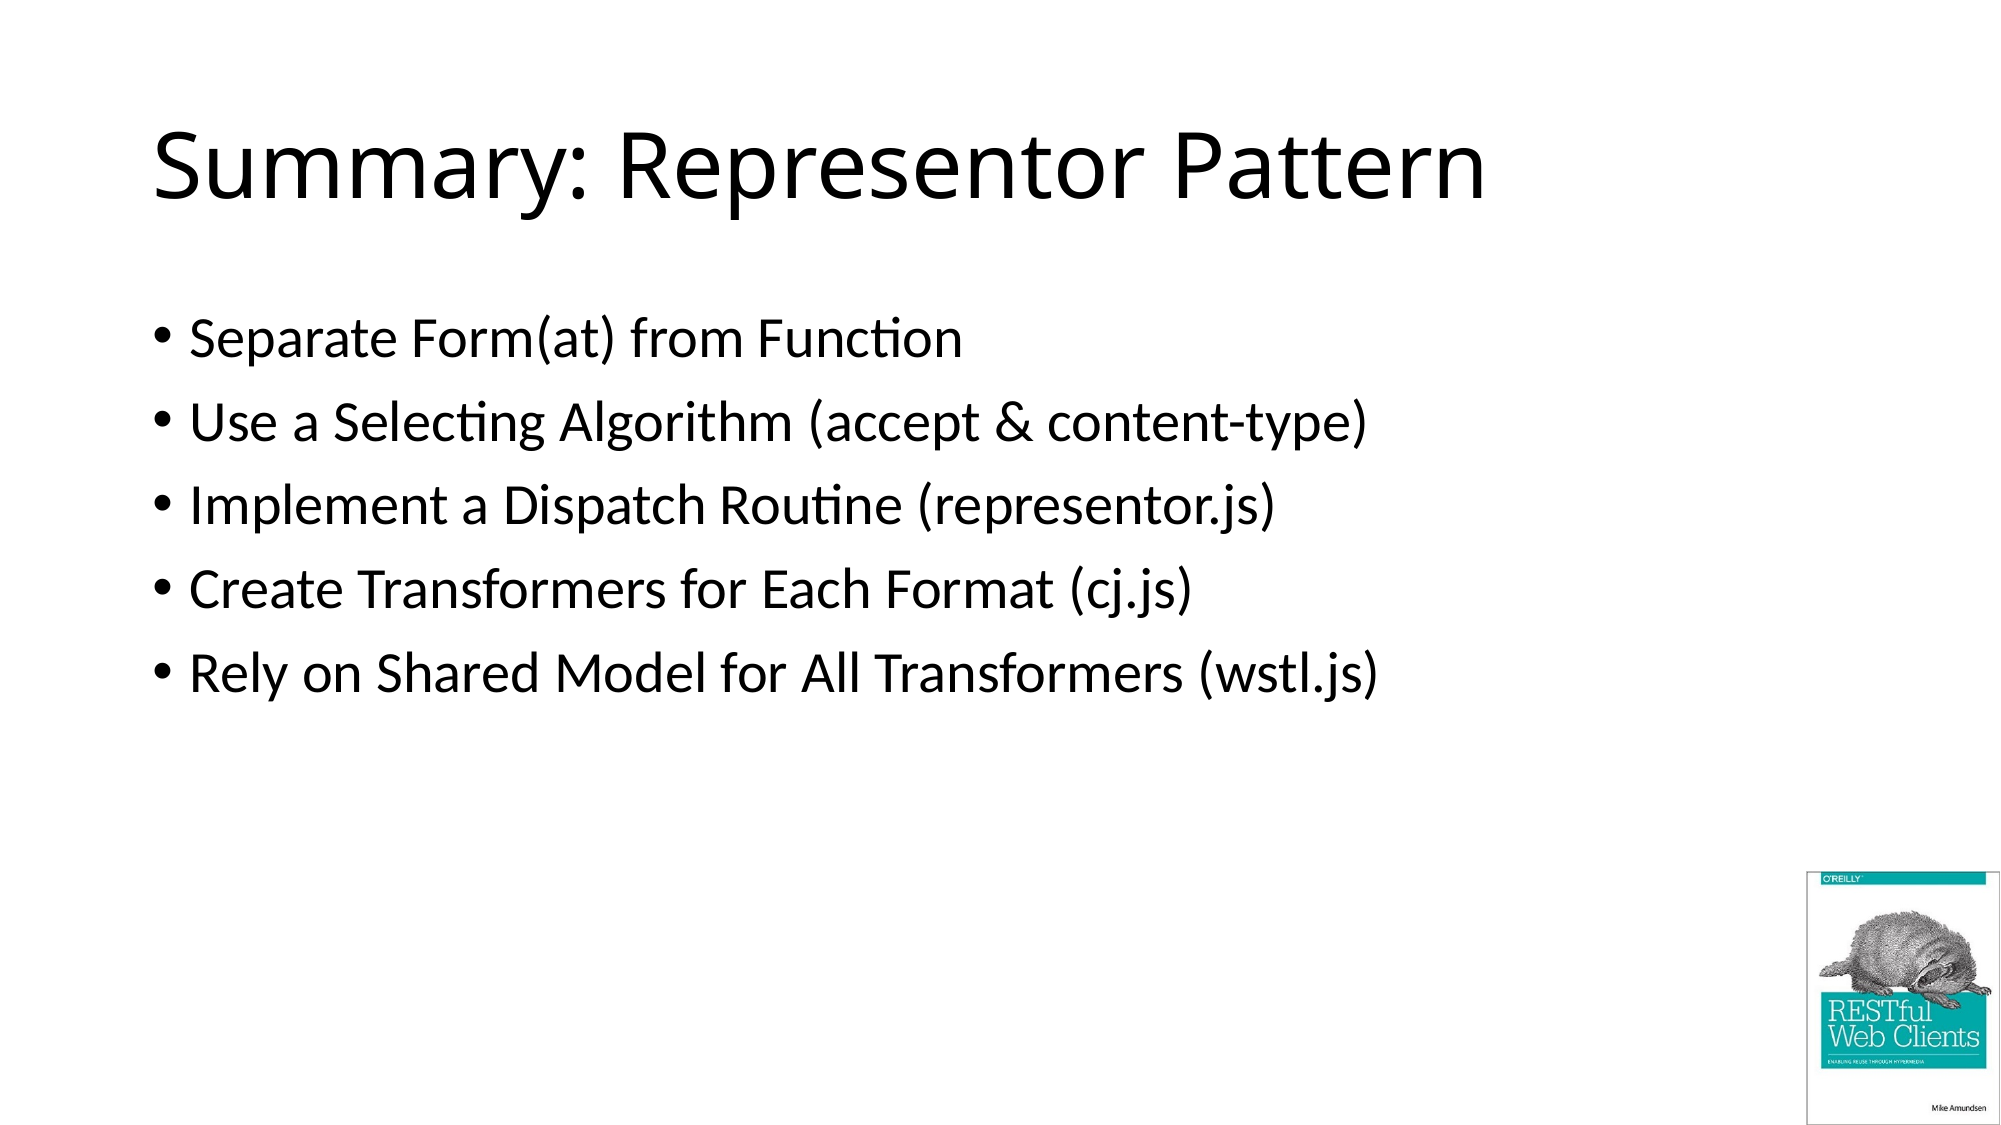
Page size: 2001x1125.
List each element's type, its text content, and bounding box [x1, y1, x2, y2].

picture [1806, 871, 2000, 1125]
title Summary: Representor Pattern [137, 59, 1863, 278]
list Separate Form(at) from Function Use a Selecting Algorithm (accept & content-type) Implement a Dispatch Routine (representor.js) Create Transformers for Each Format (cj.js) Rely on Shared Model for All Transformers (wstl.js) [137, 299, 1863, 1014]
